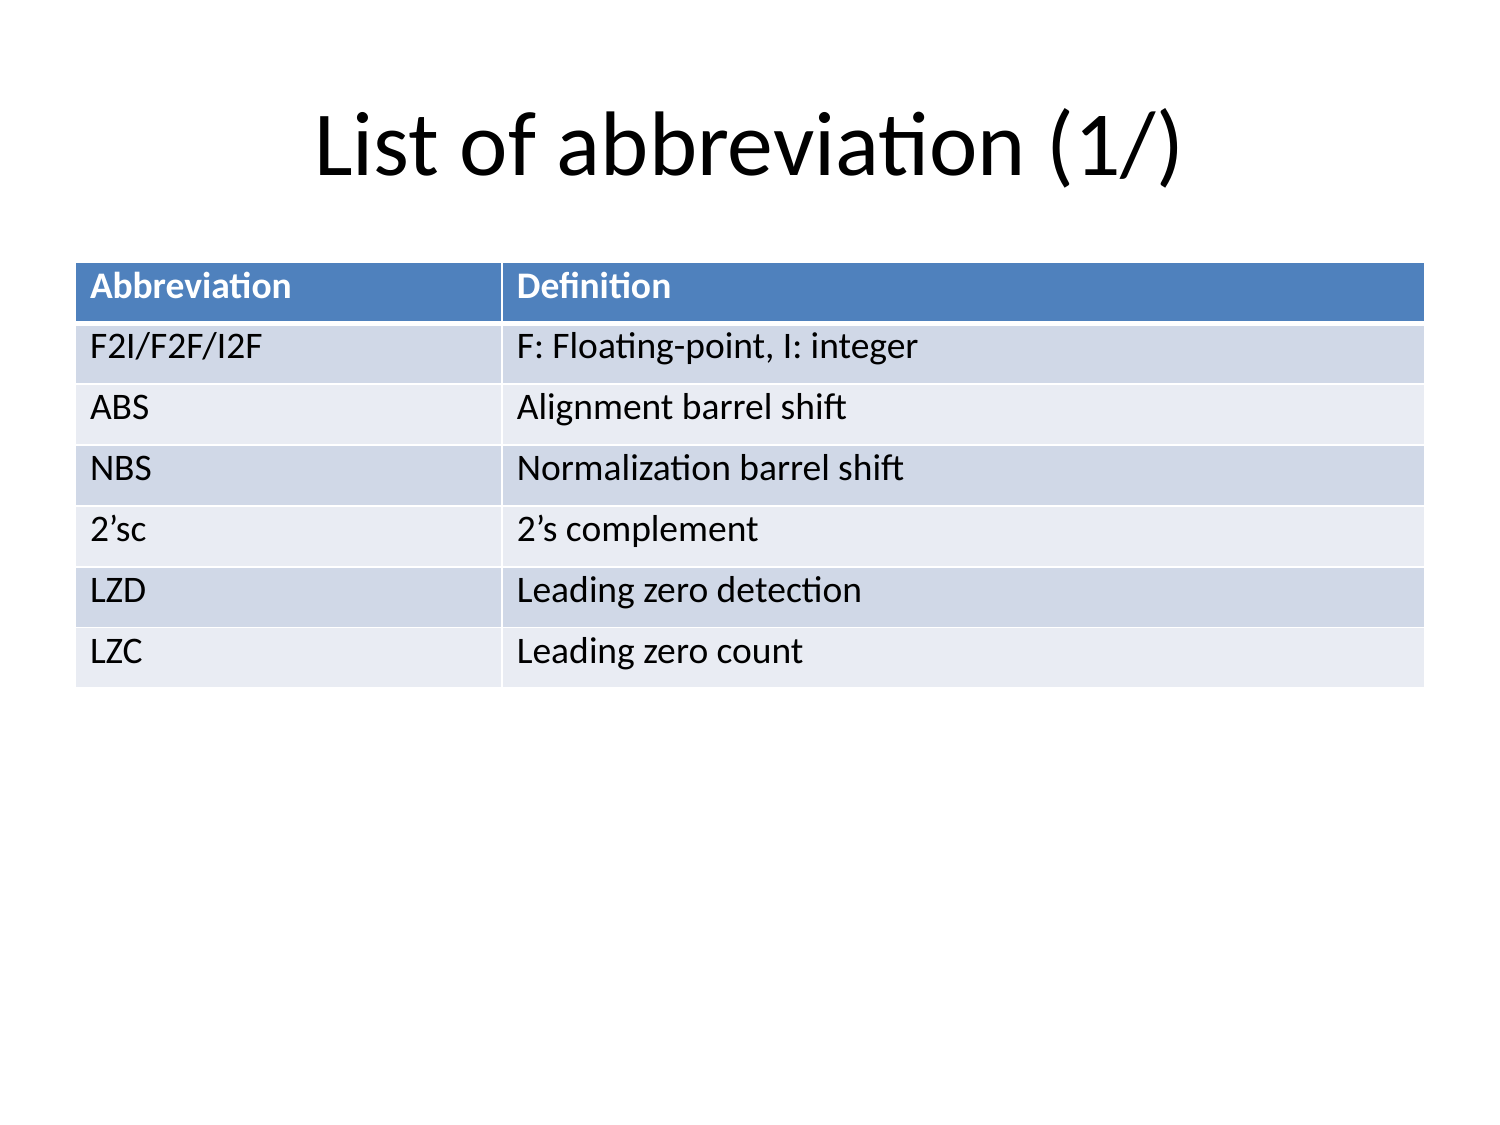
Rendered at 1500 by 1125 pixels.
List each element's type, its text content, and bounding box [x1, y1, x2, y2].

table_cell LZD [76, 568, 501, 627]
table_cell Leading zero detection [503, 568, 1424, 627]
table_cell F: Floating-point, I: integer [503, 326, 1424, 383]
table_cell ABS [76, 385, 501, 444]
table_cell 2’s complement [503, 507, 1424, 566]
table_cell F2I/F2F/I2F [76, 326, 501, 383]
table_cell Alignment barrel shift [503, 385, 1424, 444]
table_cell Leading zero count [503, 628, 1424, 687]
title List of abbreviation (1/) [75, 45, 1425, 233]
table_cell LZC [76, 628, 501, 687]
table_header Abbreviation [76, 263, 501, 321]
table_cell NBS [76, 446, 501, 505]
table_cell Normalization barrel shift [503, 446, 1424, 505]
table_header Definition [503, 263, 1424, 321]
table_cell 2’sc [76, 507, 501, 566]
